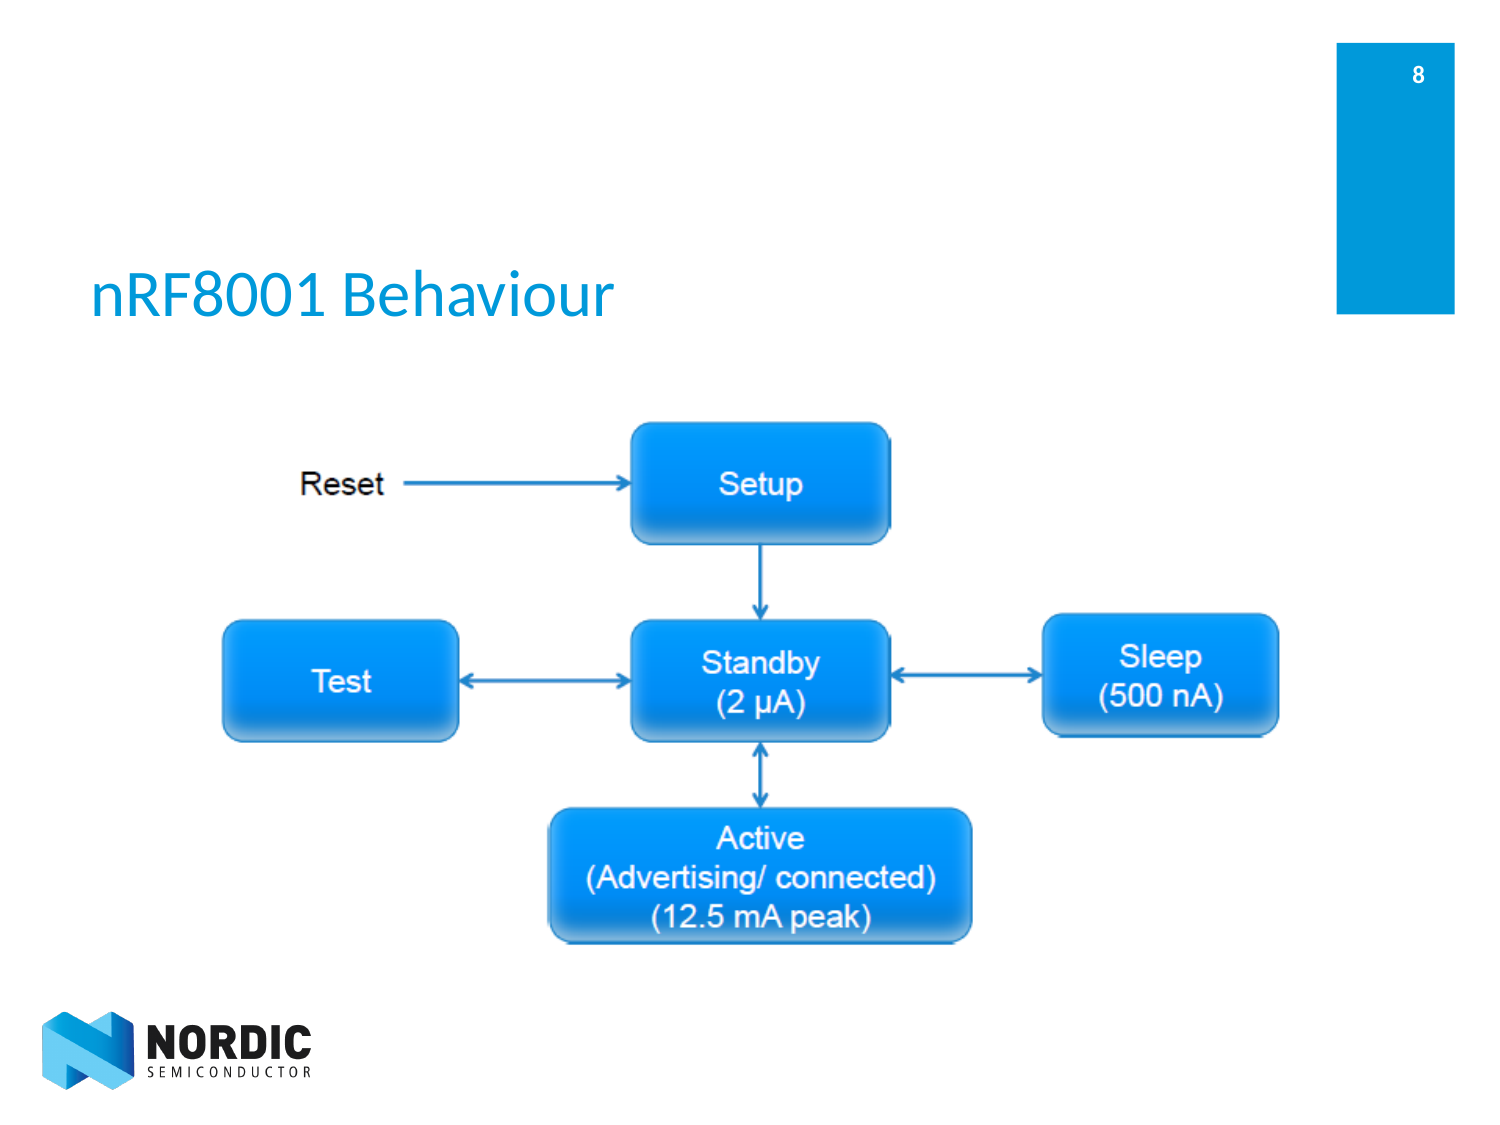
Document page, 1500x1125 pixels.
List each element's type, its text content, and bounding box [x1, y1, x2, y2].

picture [20, 381, 1300, 1125]
title nRF8001 Behaviour [74, 149, 1288, 338]
